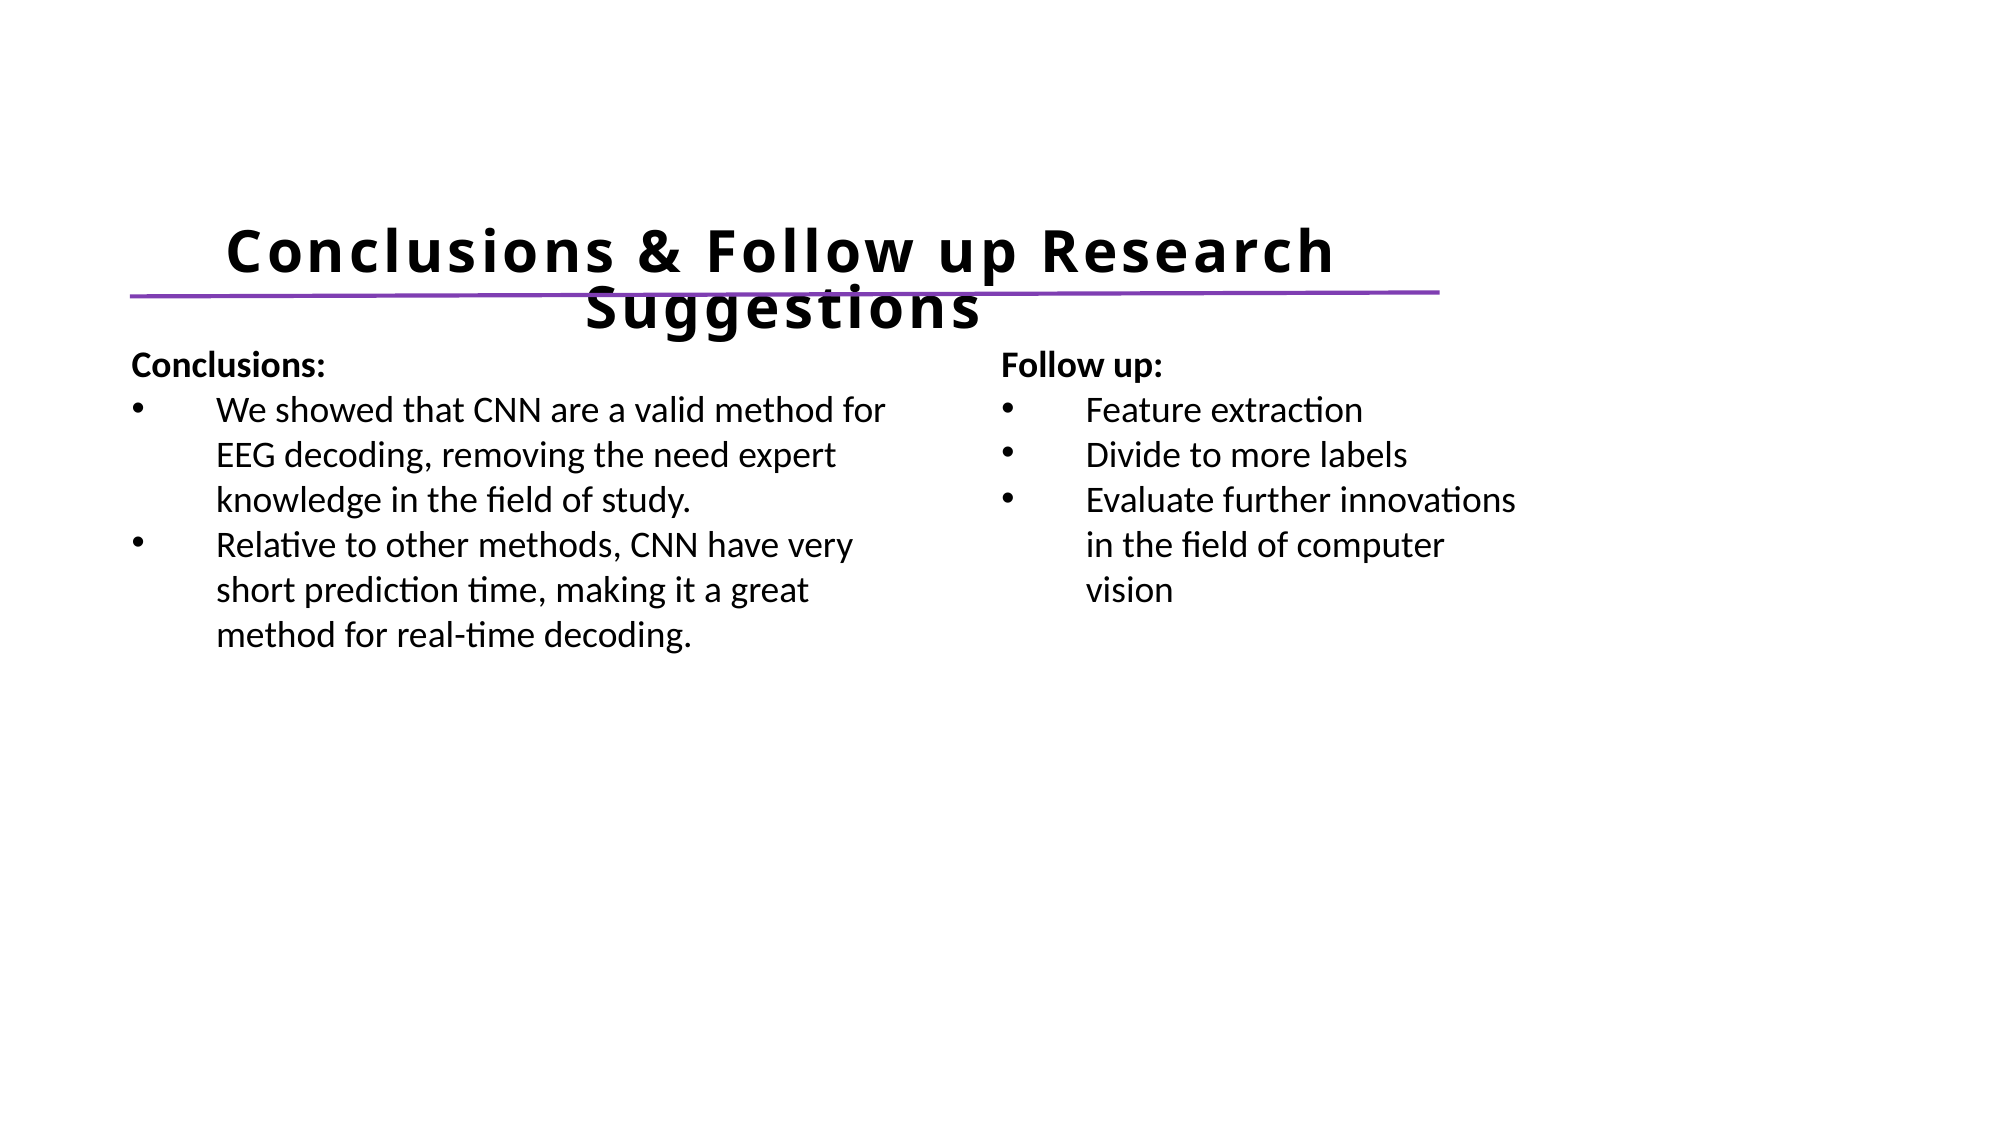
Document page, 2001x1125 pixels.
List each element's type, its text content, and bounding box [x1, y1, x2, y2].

text_box Follow up: Feature extraction Divide to more labels Evaluate further innovations in the field of computer vision [1001, 339, 1536, 700]
text_box Conclusions & Follow up Research Suggestions [102, 227, 1464, 340]
text_box Conclusions: We showed that CNN are a valid method for EEG decoding, removing the need expert knowledge in the field of study. Relative to other methods, CNN have very short prediction time, making it a great method for real-time decoding. [131, 339, 917, 745]
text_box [129, 292, 1440, 297]
